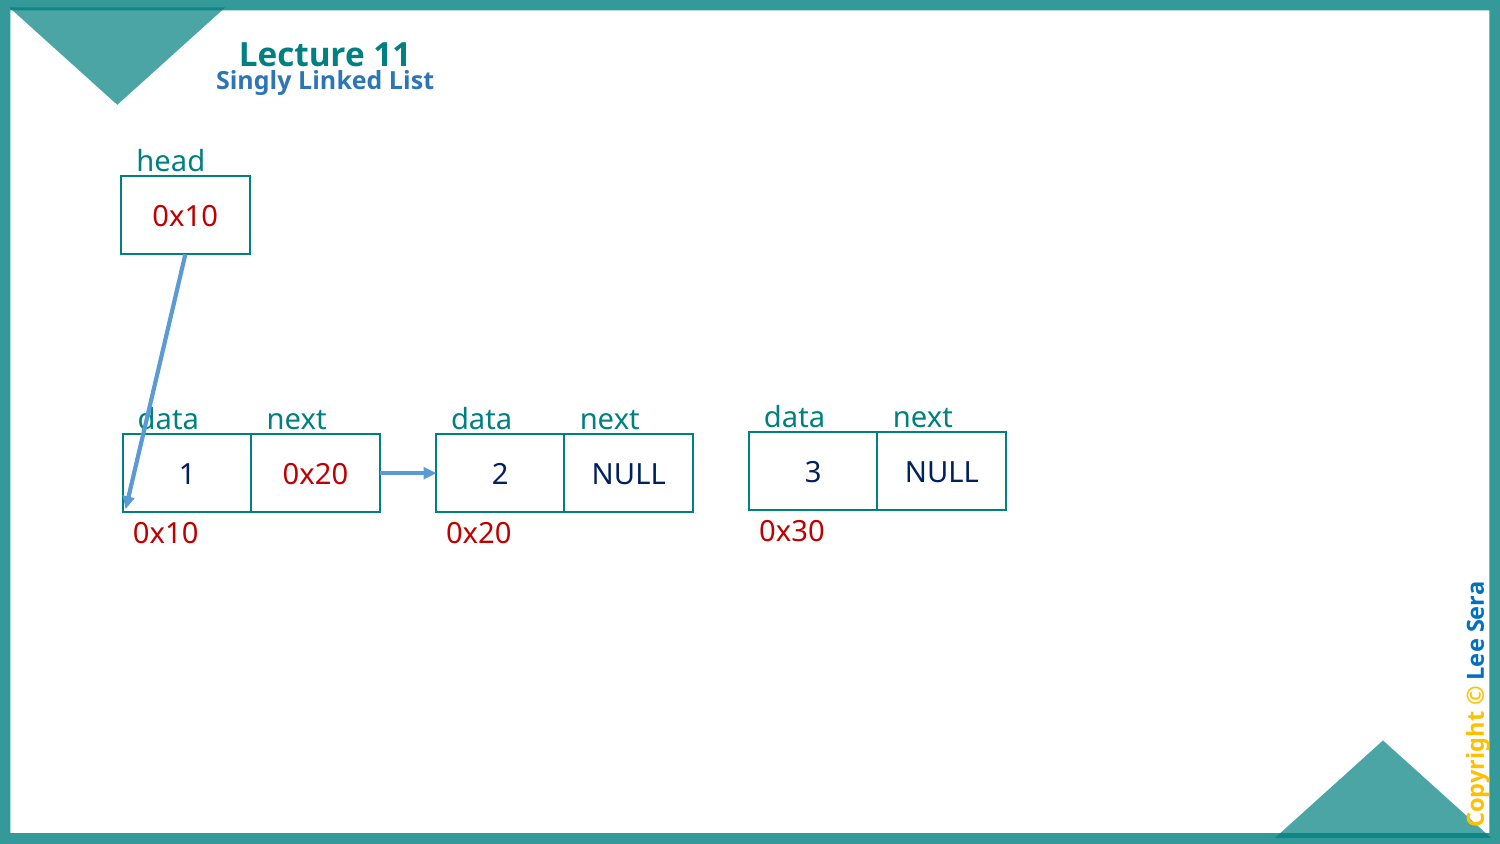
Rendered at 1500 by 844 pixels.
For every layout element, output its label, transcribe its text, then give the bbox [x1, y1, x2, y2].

text_box [0, 0, 1500, 844]
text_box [125, 254, 186, 509]
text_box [744, 390, 1057, 556]
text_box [118, 392, 431, 558]
text_box [1272, 739, 1458, 839]
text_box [431, 392, 744, 558]
title Lecture 11 [210, 8, 440, 62]
subtitle Singly Linked List [165, 62, 485, 113]
text_box [6, 6, 228, 107]
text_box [120, 134, 301, 255]
text_box Copyright © Lee Sera [1458, 565, 1496, 844]
